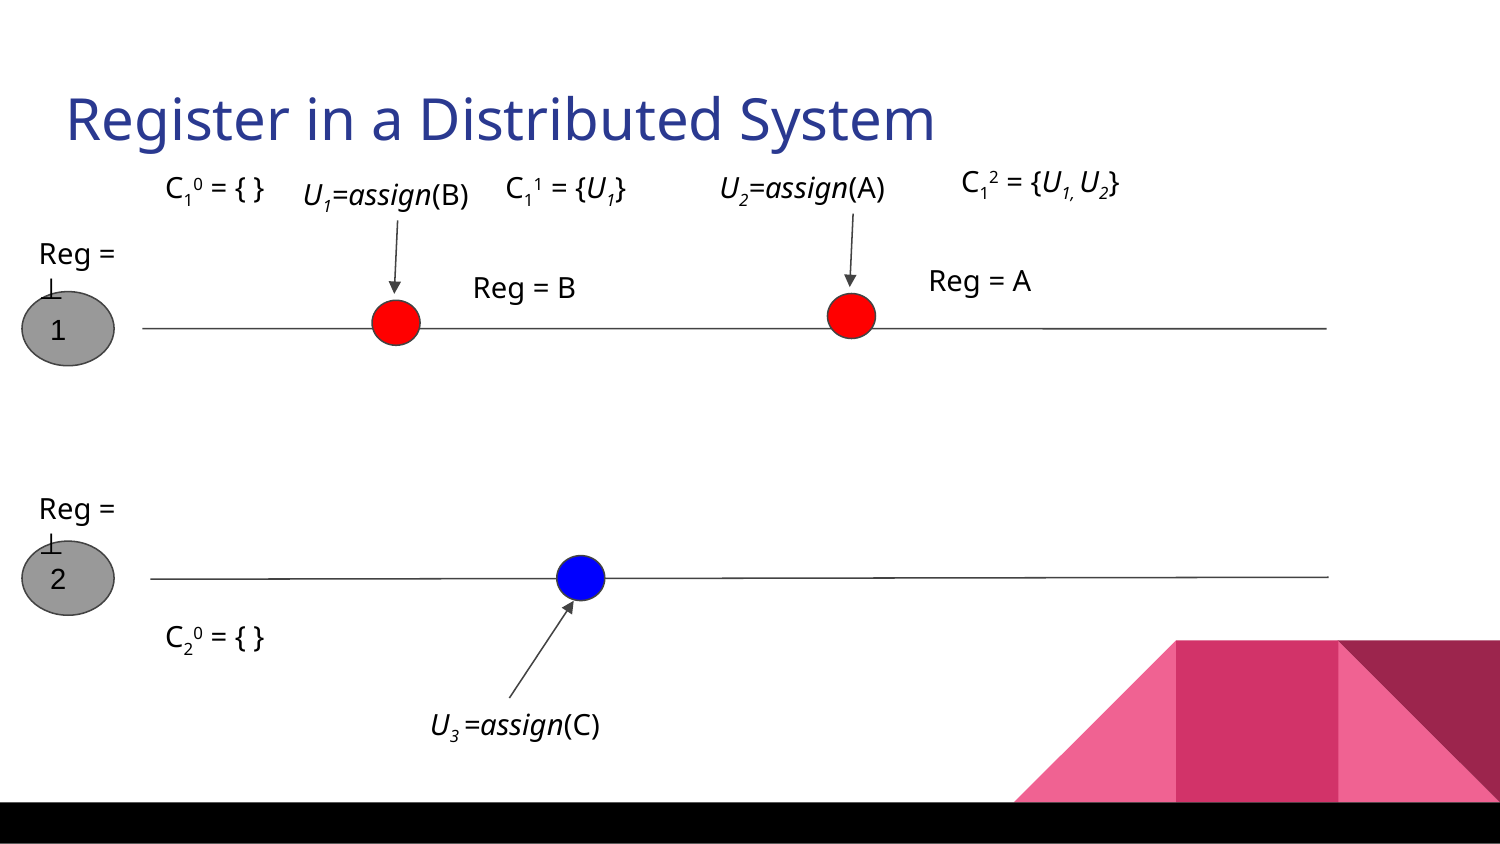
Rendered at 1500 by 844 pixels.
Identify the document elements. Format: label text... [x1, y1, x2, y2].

text_box C11 = {U1} [490, 154, 671, 225]
text_box [372, 300, 421, 346]
text_box U1=assign(B) [287, 161, 530, 231]
text_box [556, 555, 605, 601]
text_box Reg = A [913, 247, 1052, 313]
text_box U3 =assign(C) [415, 691, 682, 762]
text_box Reg = B [458, 254, 597, 320]
text_box [827, 293, 876, 339]
text_box 2 [21, 567, 115, 616]
text_box [844, 225, 857, 288]
text_box [388, 231, 402, 294]
text_box C20 = { } [150, 603, 331, 674]
text_box Reg = ⊥ [24, 220, 163, 321]
text_box Register in a Distributed System [51, 67, 1449, 167]
text_box [509, 600, 574, 699]
text_box C10 = { } [150, 154, 331, 225]
text_box C12 = {U1, U2} [946, 148, 1170, 218]
text_box Reg = ⊥ [24, 475, 163, 576]
text_box 1 [21, 317, 115, 366]
text_box U2=assign(A) [704, 154, 947, 225]
